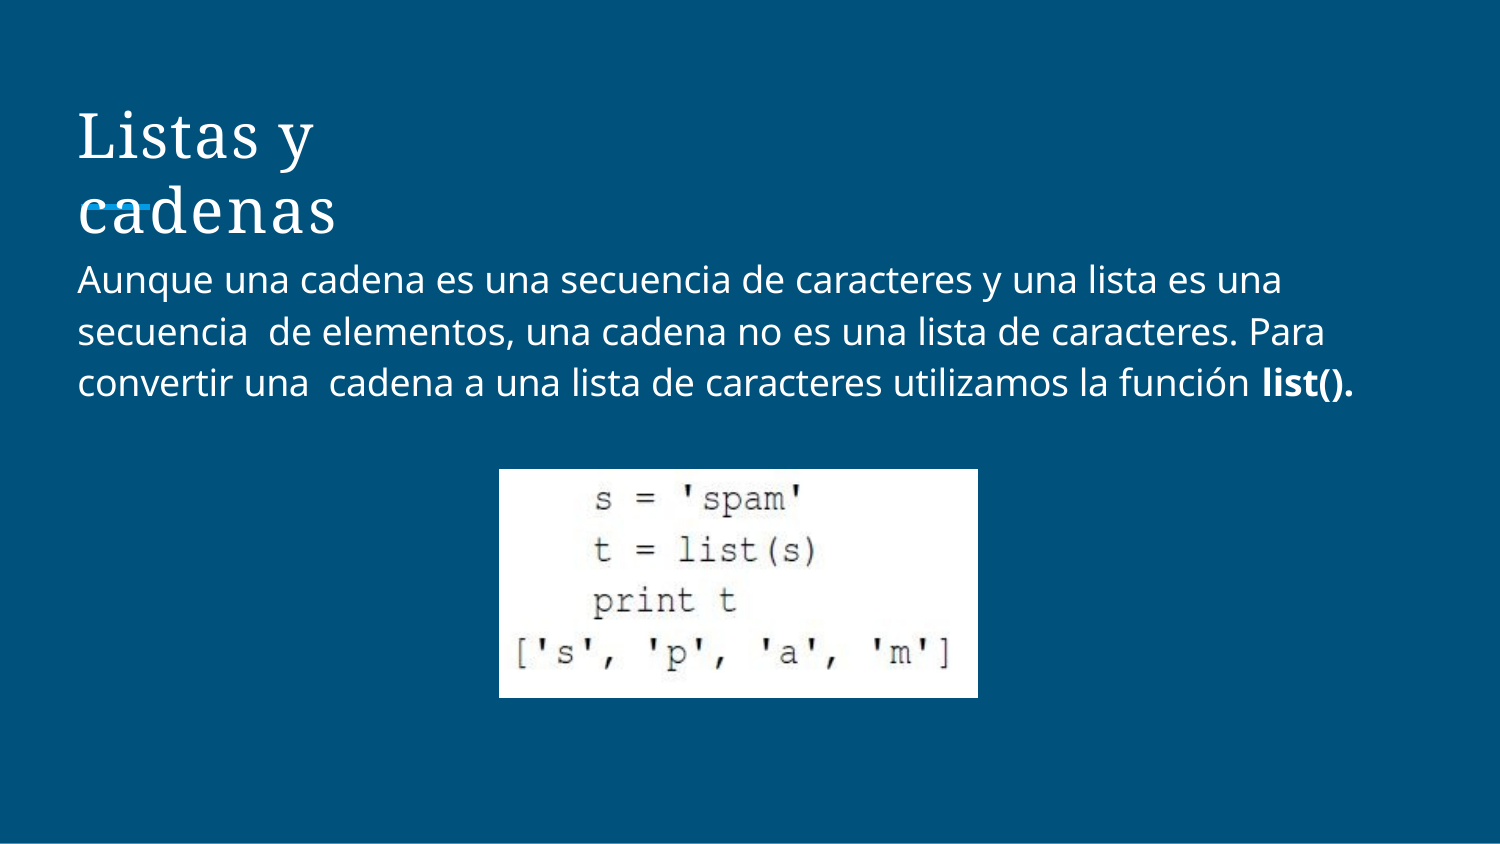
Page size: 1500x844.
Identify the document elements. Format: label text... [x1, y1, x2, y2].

picture [500, 470, 977, 697]
text_box Aunque una cadena es una secuencia de caracteres y una lista es una secuencia de elementos, una cadena no es una lista de caracteres. Para convertir una cadena a una lista de caracteres utilizamos la función list(). [75, 248, 1416, 404]
text_box Listas y cadenas [75, 94, 567, 246]
